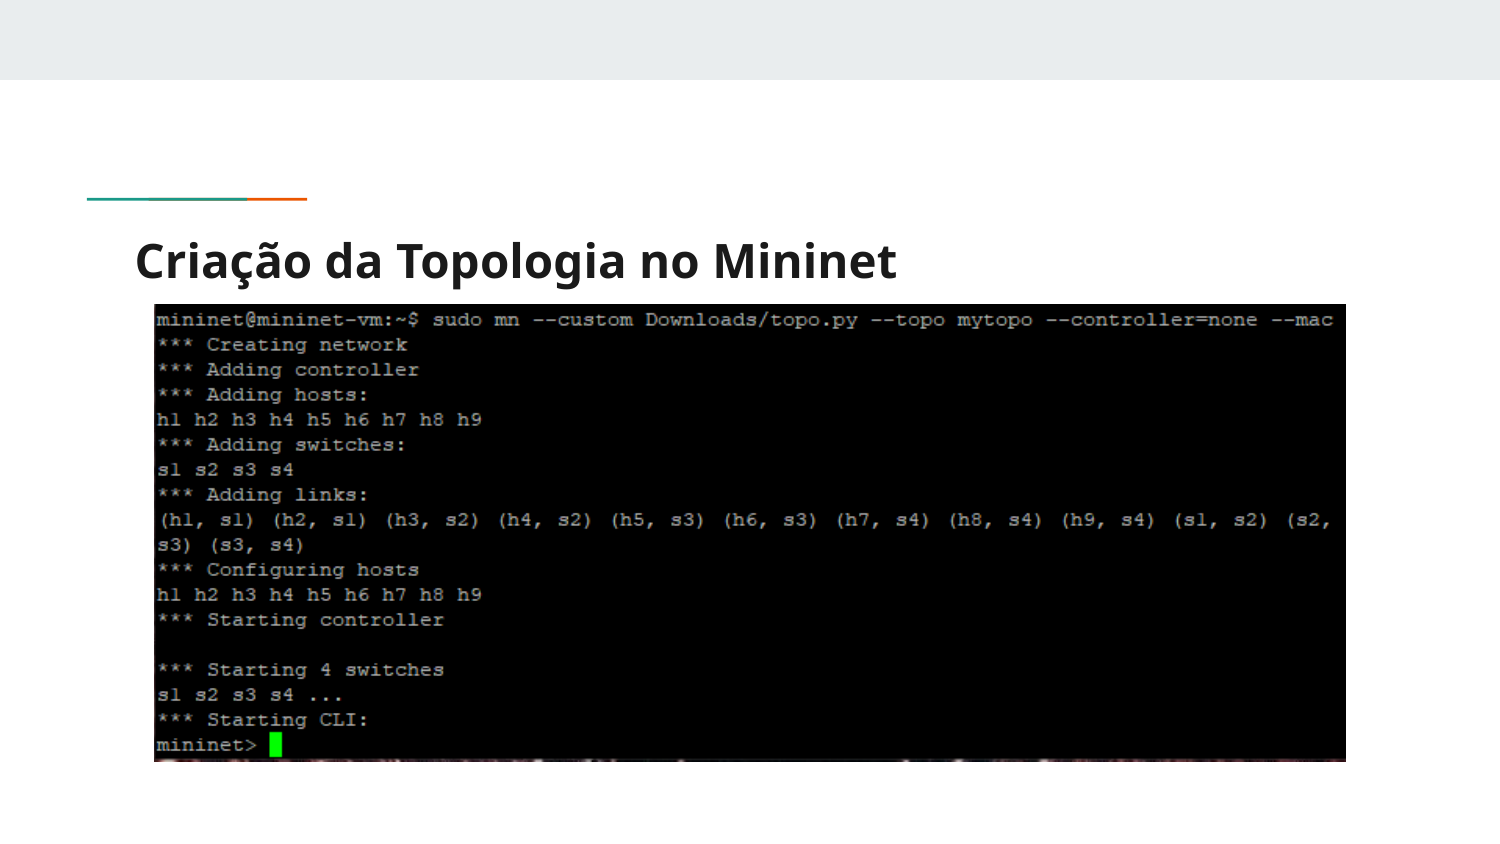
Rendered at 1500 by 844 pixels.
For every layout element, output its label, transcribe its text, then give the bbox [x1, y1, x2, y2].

title Criação da Topologia no Mininet [119, 216, 1381, 305]
picture [154, 303, 1346, 763]
